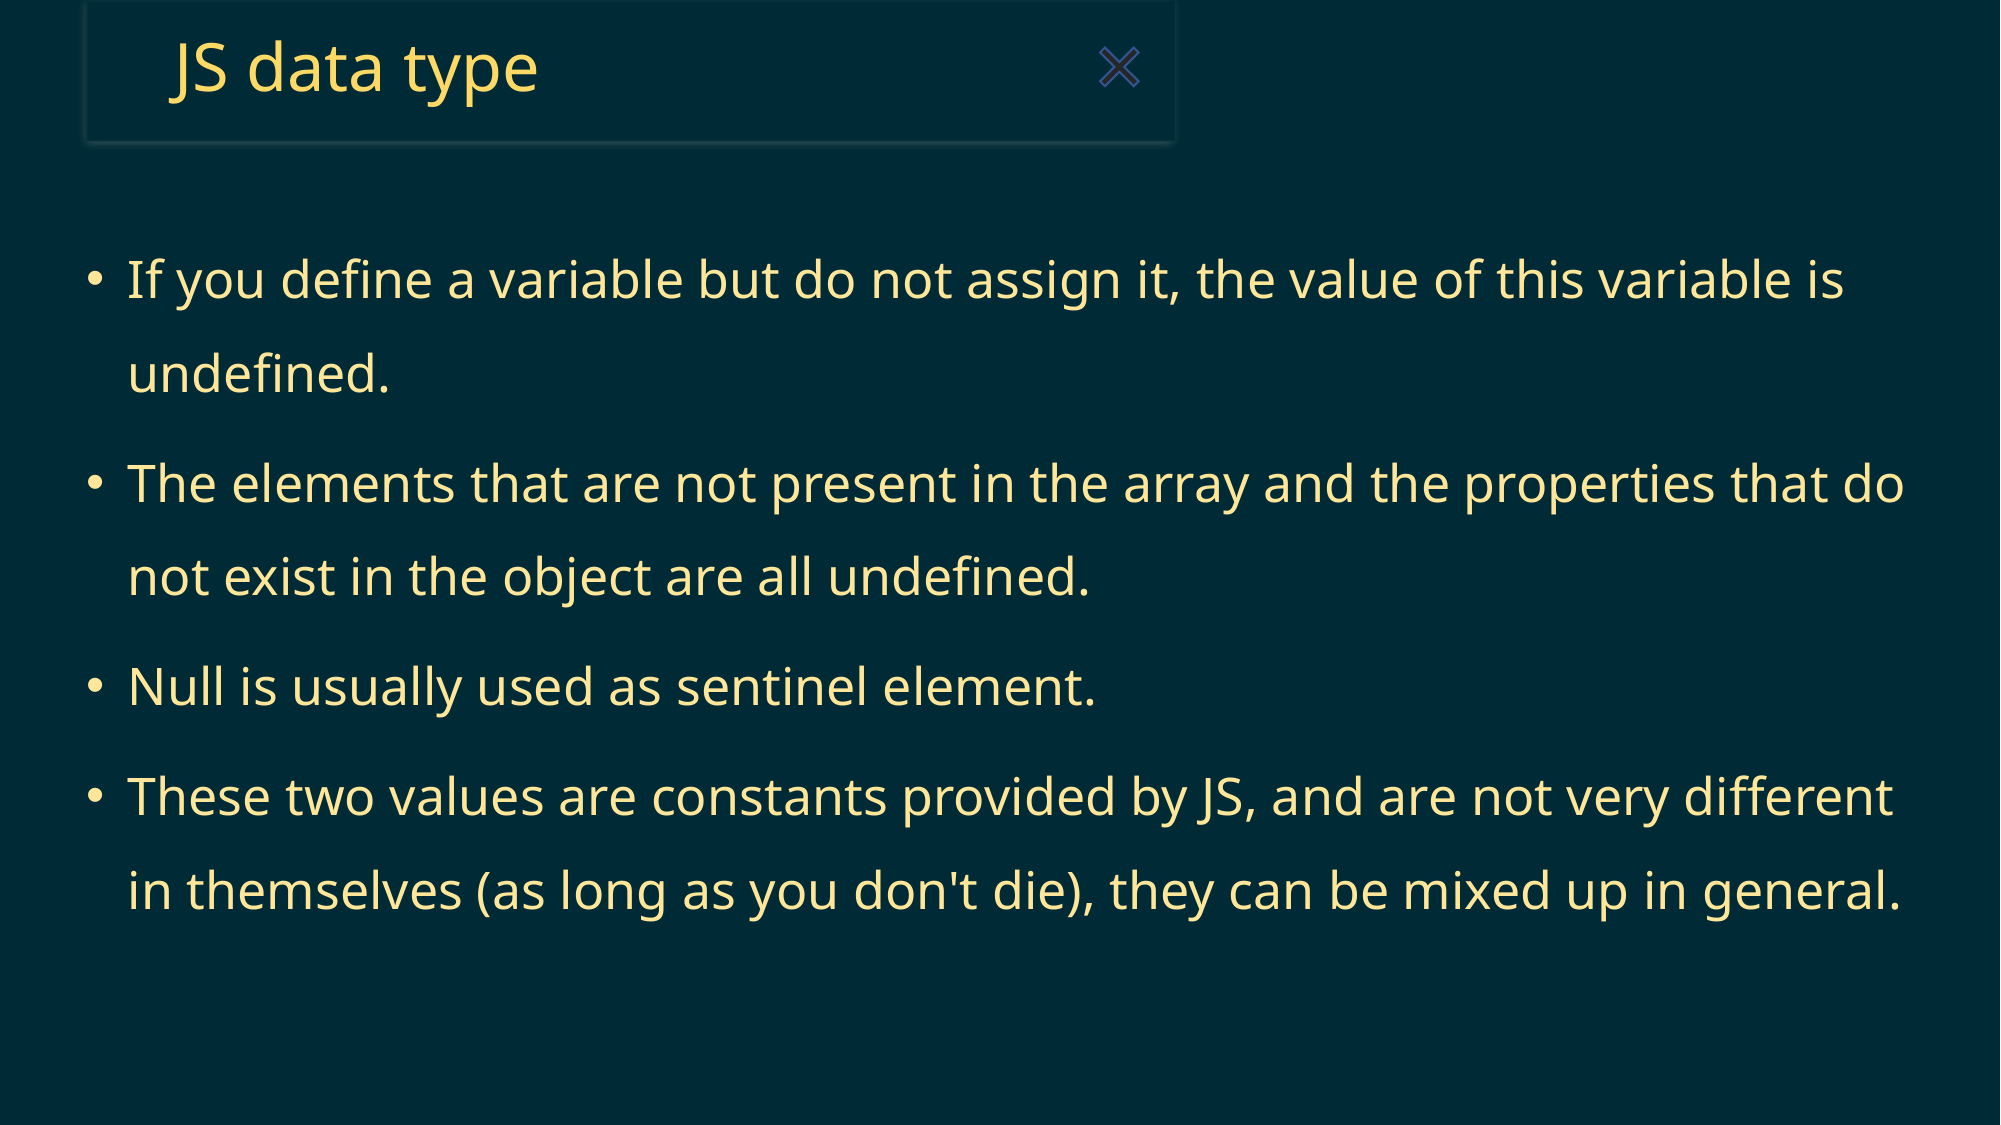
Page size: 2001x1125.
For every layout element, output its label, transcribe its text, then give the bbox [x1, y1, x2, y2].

text_box JS data type [89, 3, 1174, 140]
text_box [1098, 46, 1141, 88]
list If you define a variable but do not assign it, the value of this variable is undefined. The elements that are not present in the array and the properties that do not exist in the object are all undefined. Null is usually used as sentinel element. These two values are constants provided by JS, and are not very different in themselves (as long as you don't die), they can be mixed up in general. [70, 208, 1934, 1014]
